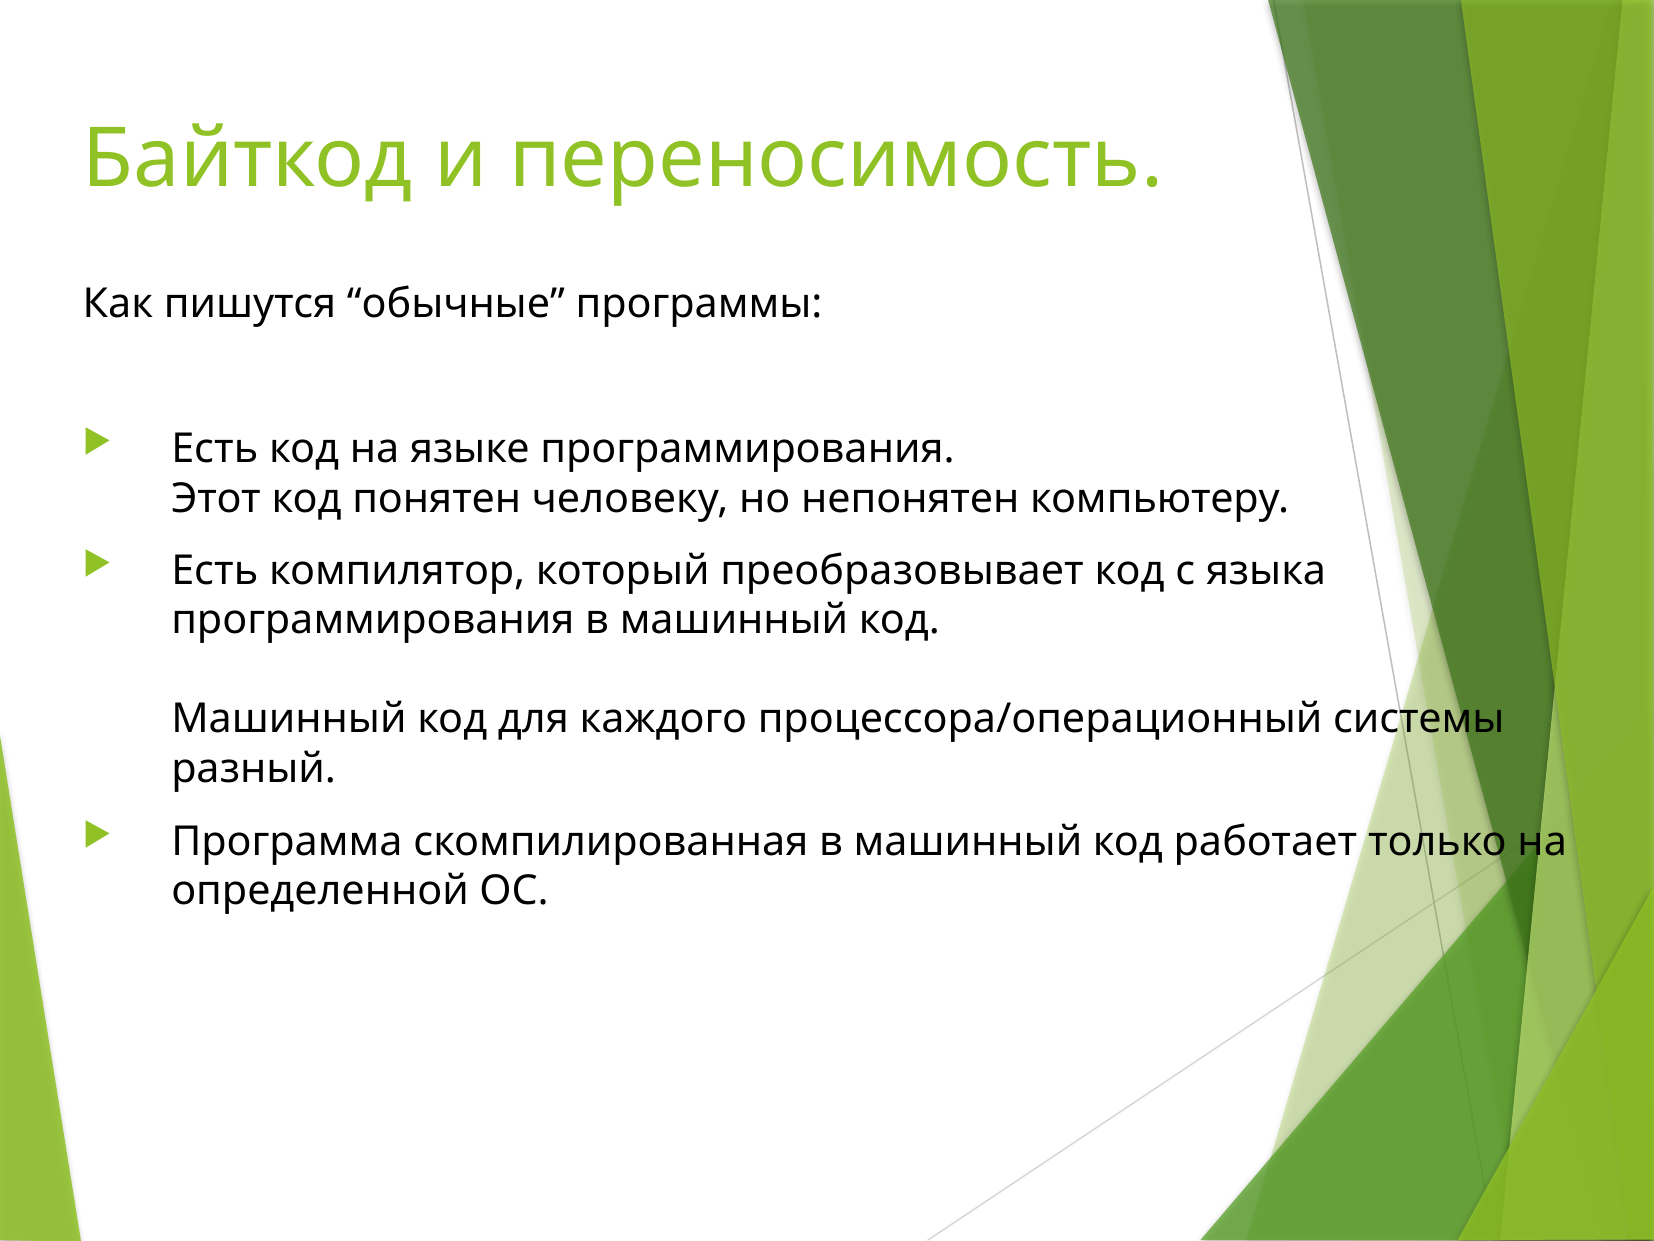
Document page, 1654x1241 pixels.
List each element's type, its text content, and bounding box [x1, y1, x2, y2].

subtitle Как пишутся “обычные” программы: Есть код на языке программирования. Этот код понятен человеку, но непонятен компьютеру. Есть компилятор, который преобразовывает код с языка программирования в машинный код. Машинный код для каждого процессора/операционный системы разный. Программа скомпилированная в машинный код работает только на определенной ОС. [82, 274, 1571, 987]
title Байткод и переносимость. [82, 49, 1571, 257]
